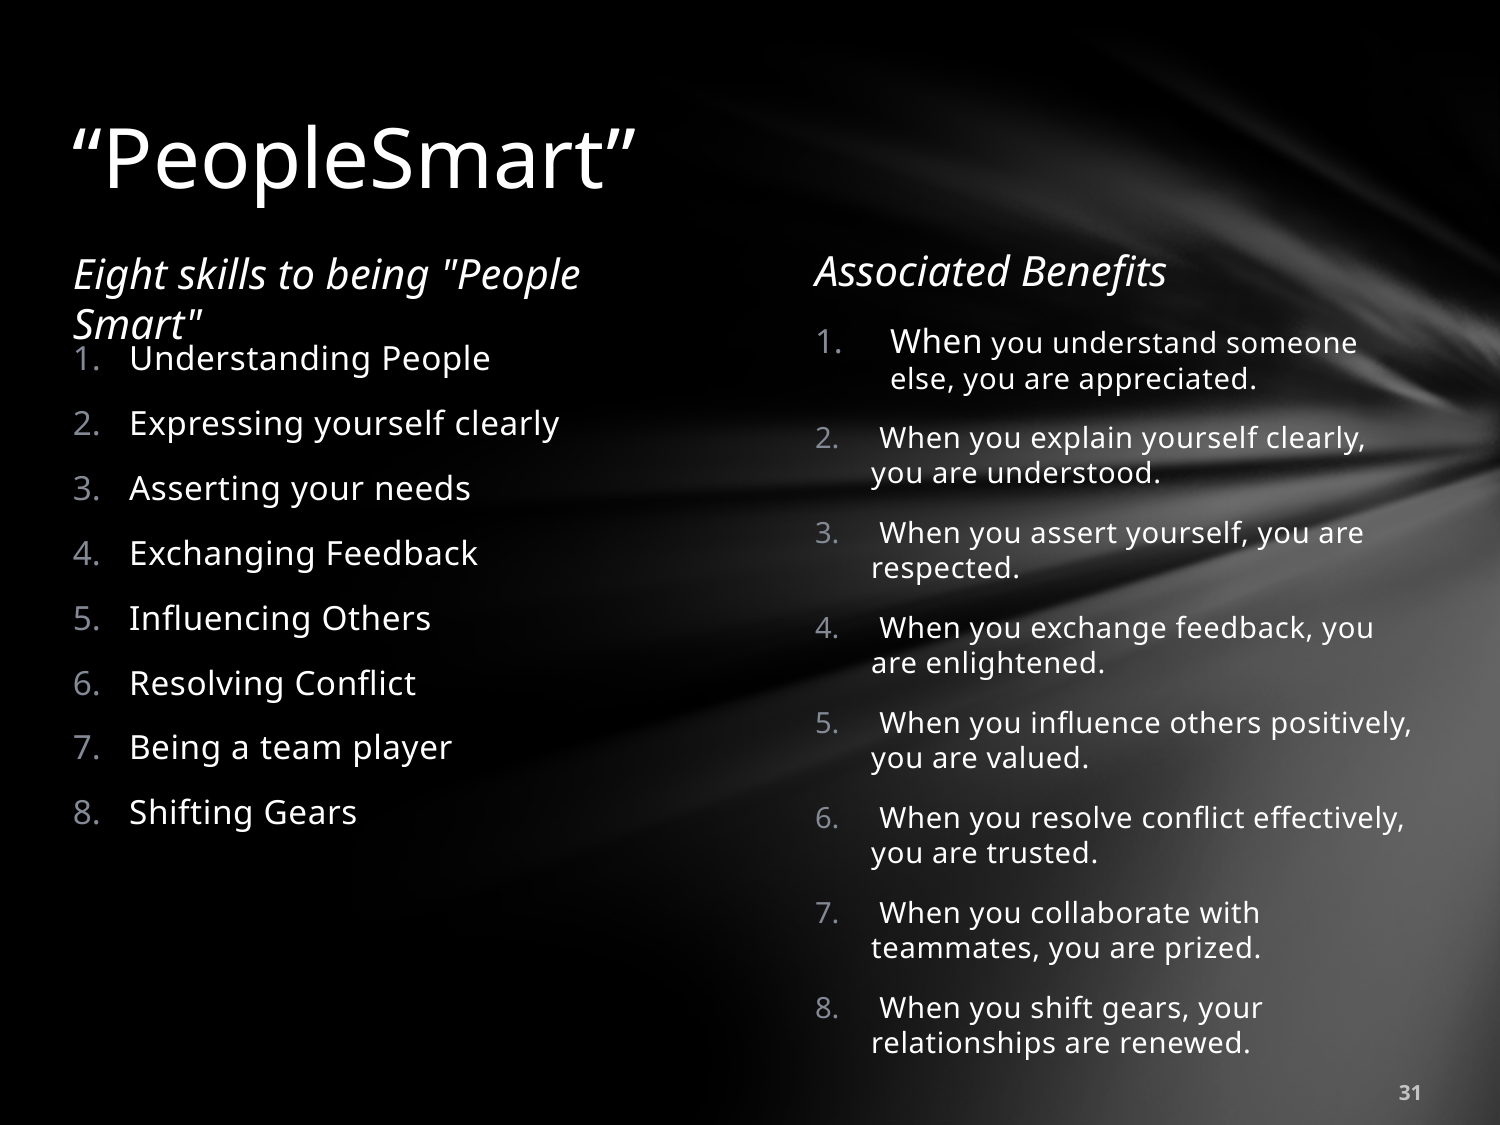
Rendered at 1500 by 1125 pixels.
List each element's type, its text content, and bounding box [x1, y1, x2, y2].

list Associated Benefits [800, 237, 1438, 312]
slide_number 31 [1293, 1073, 1438, 1115]
list When you understand someone else, you are appreciated. When you explain yourself clearly, you are understood. When you assert yourself, you are respected. When you exchange feedback, you are enlightened. When you influence others positively, you are valued. When you resolve conflict effectively, you are trusted. When you collaborate with teammates, you are prized. When you shift gears, your relationships are renewed. [800, 312, 1438, 926]
list Eight skills to being "People Smart" [57, 239, 696, 324]
list Understanding People Expressing yourself clearly Asserting your needs Exchanging Feedback Influencing Others Resolving Conflict Being a team player Shifting Gears [57, 329, 696, 943]
title “PeopleSmart” [57, 37, 1318, 213]
